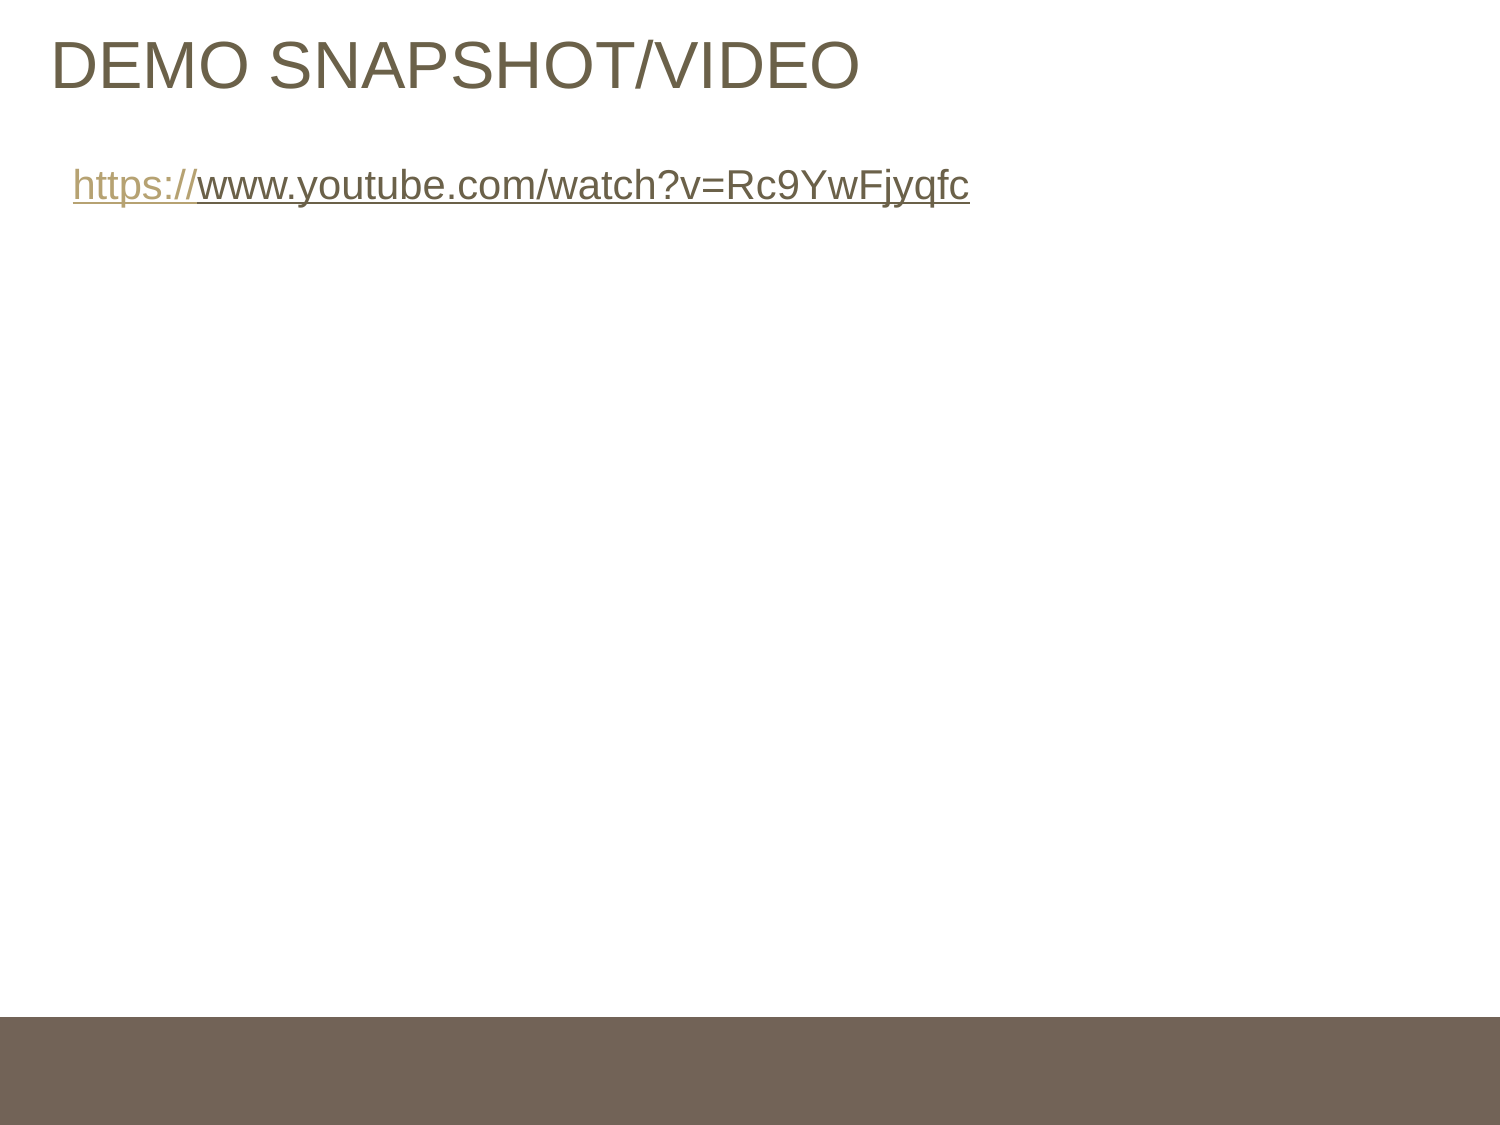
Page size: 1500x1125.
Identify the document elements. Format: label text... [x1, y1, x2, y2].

list https://www.youtube.com/watch?v=Rc9YwFjyqfc [57, 149, 1441, 975]
title DEMO SNAPSHOT/VIDEO [35, 11, 1386, 112]
